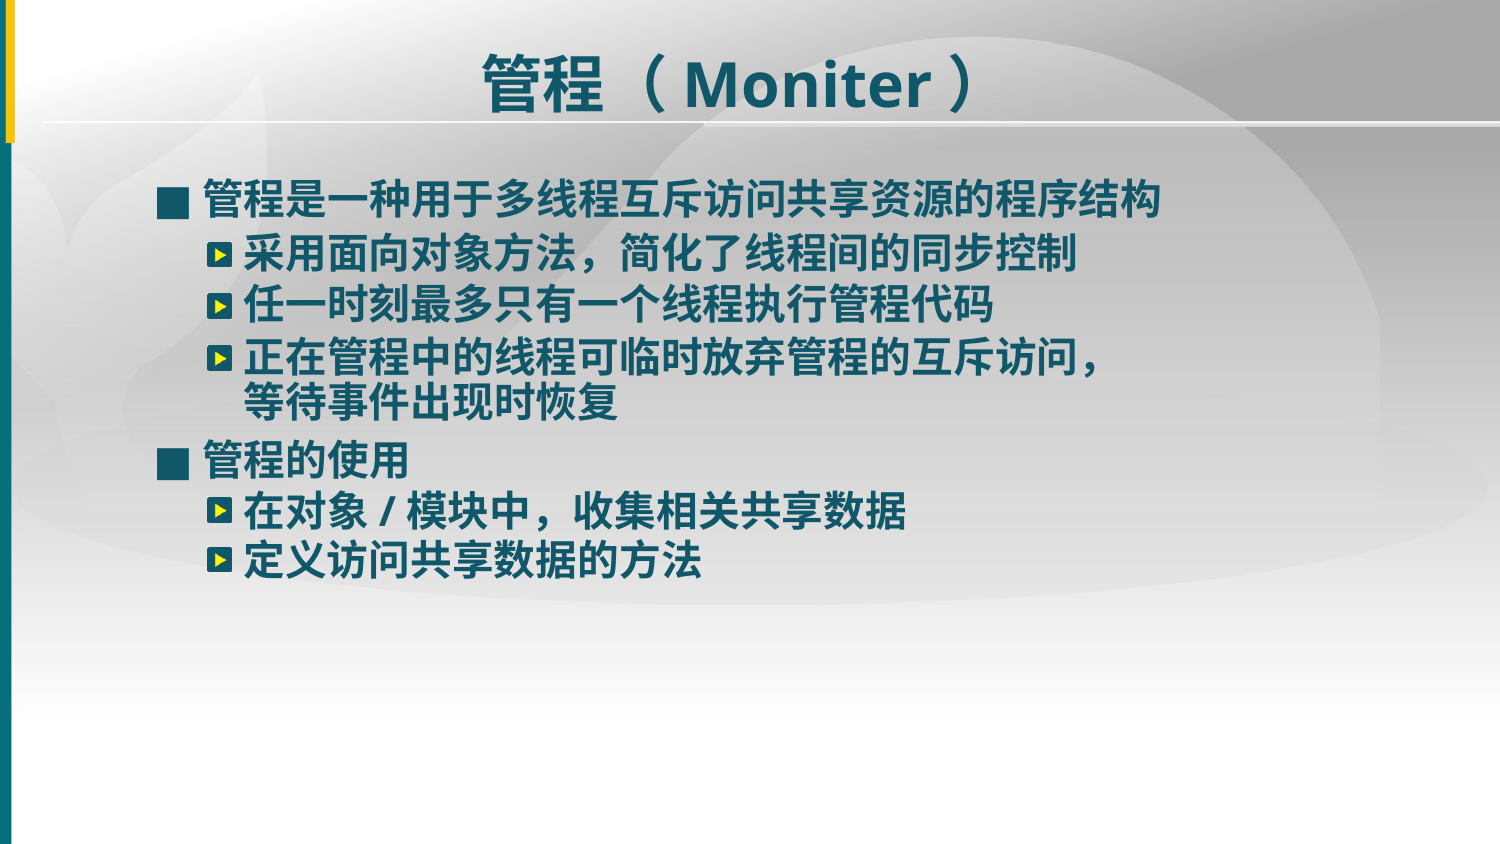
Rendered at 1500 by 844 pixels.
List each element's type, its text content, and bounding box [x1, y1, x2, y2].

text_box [138, 426, 926, 554]
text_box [206, 531, 751, 603]
picture [0, 0, 1500, 844]
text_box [206, 276, 1137, 328]
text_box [206, 328, 1137, 434]
text_box 管程（Moniter） [70, 37, 1421, 121]
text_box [138, 165, 1184, 288]
